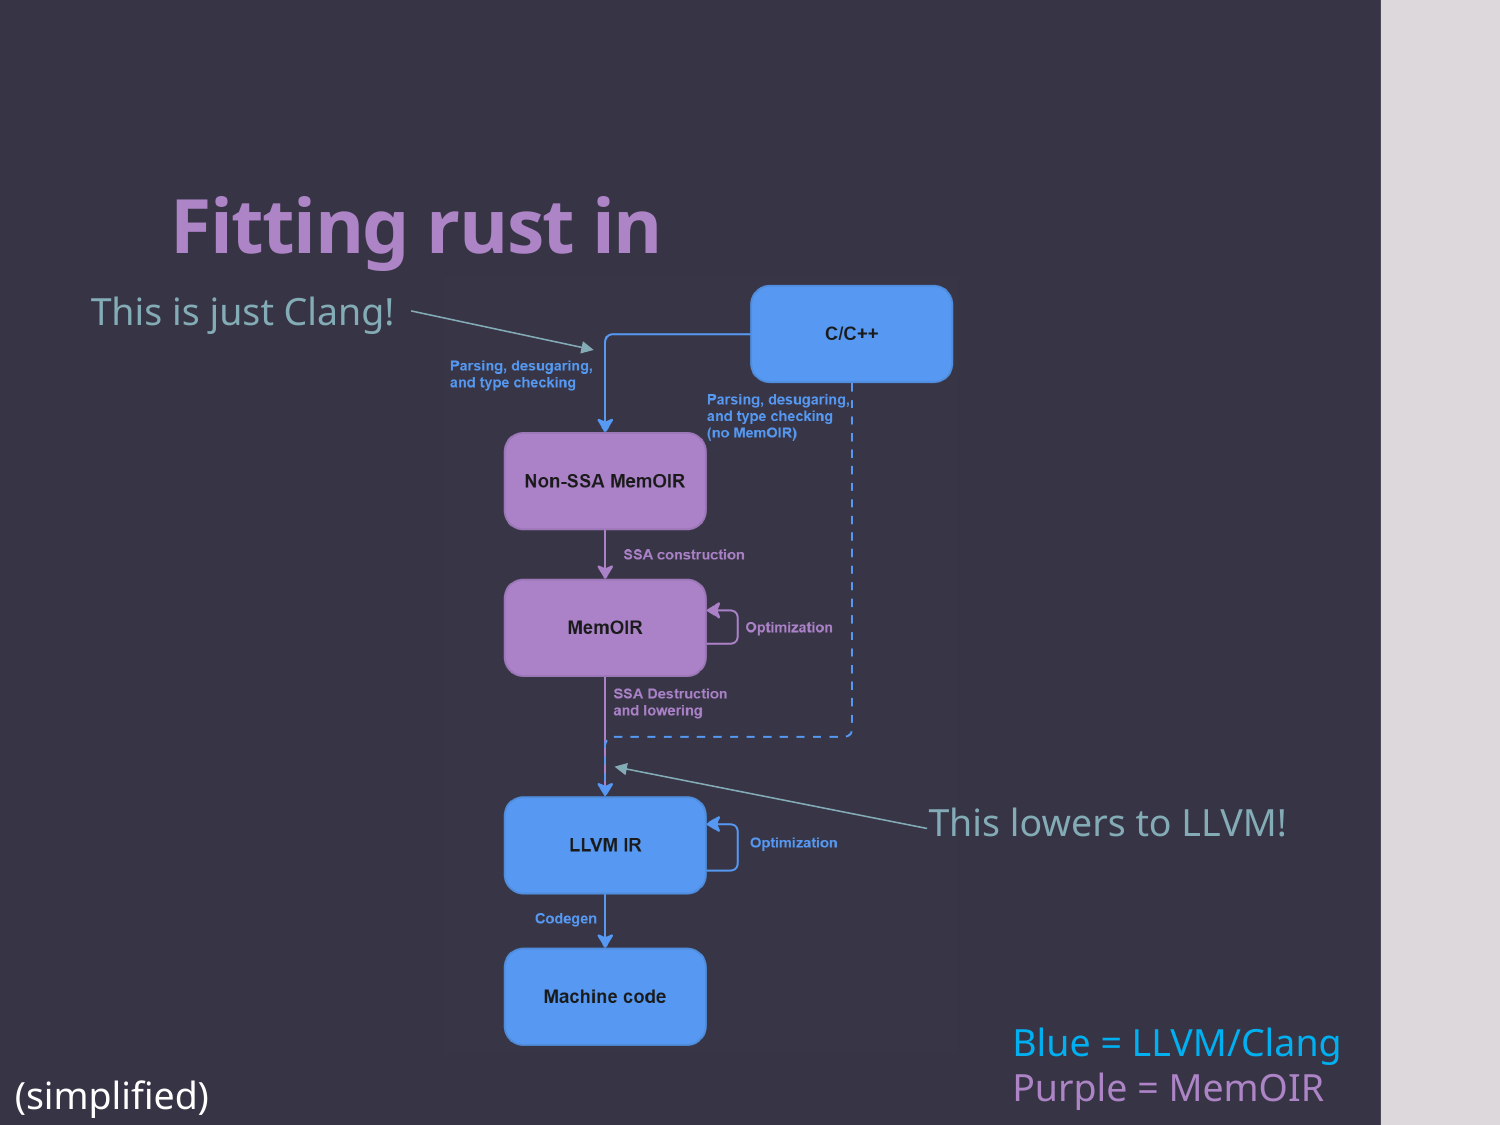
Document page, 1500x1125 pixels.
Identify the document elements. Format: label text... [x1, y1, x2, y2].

title Fitting rust in [155, 60, 1348, 278]
text_box Blue = LLVM/Clang Purple = MemOIR [997, 1011, 1395, 1117]
text_box This is just Clang! [76, 280, 427, 341]
text_box (simplified) [0, 1064, 398, 1125]
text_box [614, 766, 928, 829]
picture [443, 277, 958, 1054]
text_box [410, 310, 595, 351]
text_box This lowers to LLVM! [964, 791, 1324, 852]
